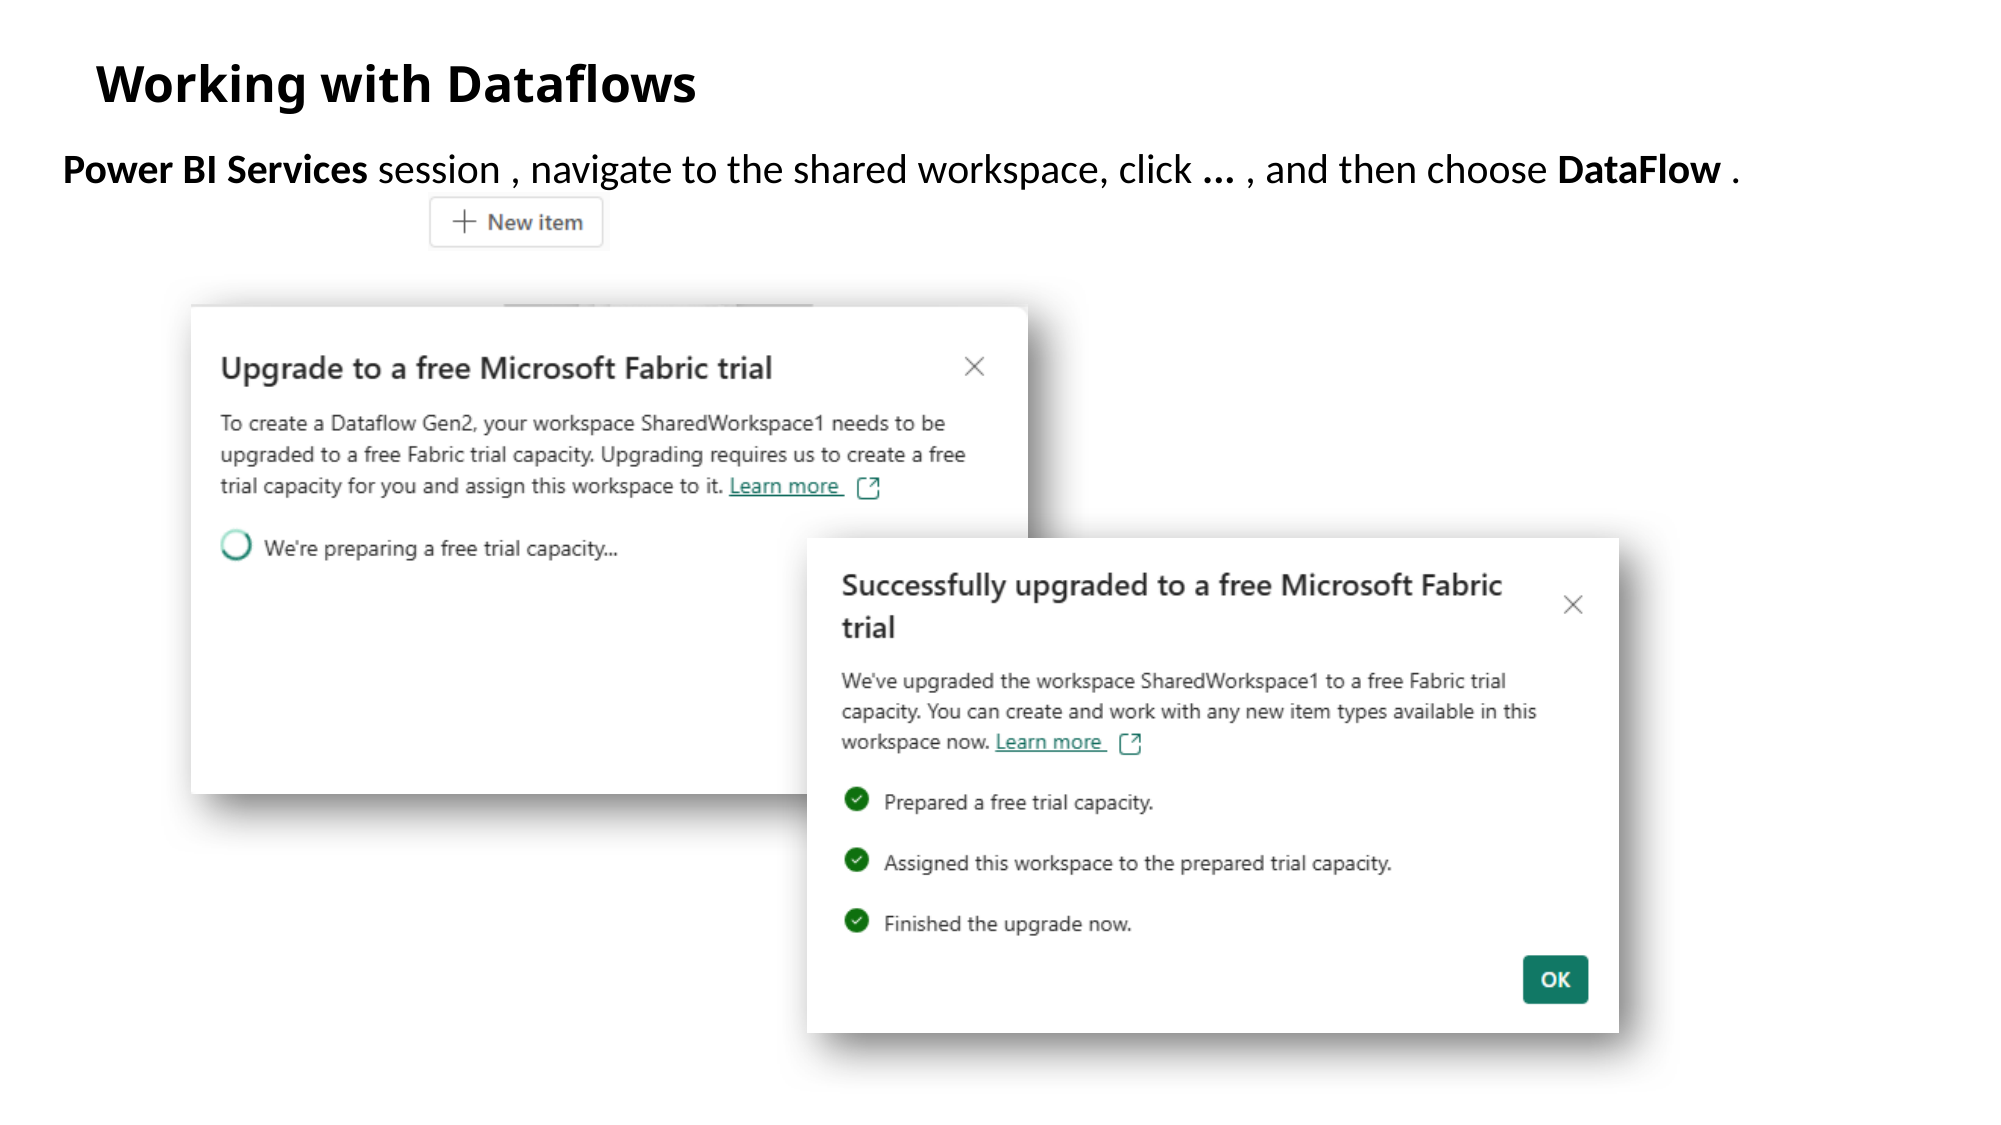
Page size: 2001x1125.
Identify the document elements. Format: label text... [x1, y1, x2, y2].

picture [427, 192, 610, 251]
text_box Working with Dataflows [81, 45, 713, 120]
picture [191, 304, 1619, 1034]
text_box Power BI Services session , navigate to the shared workspace, click ... , and then choose DataFlow . [48, 134, 1851, 200]
